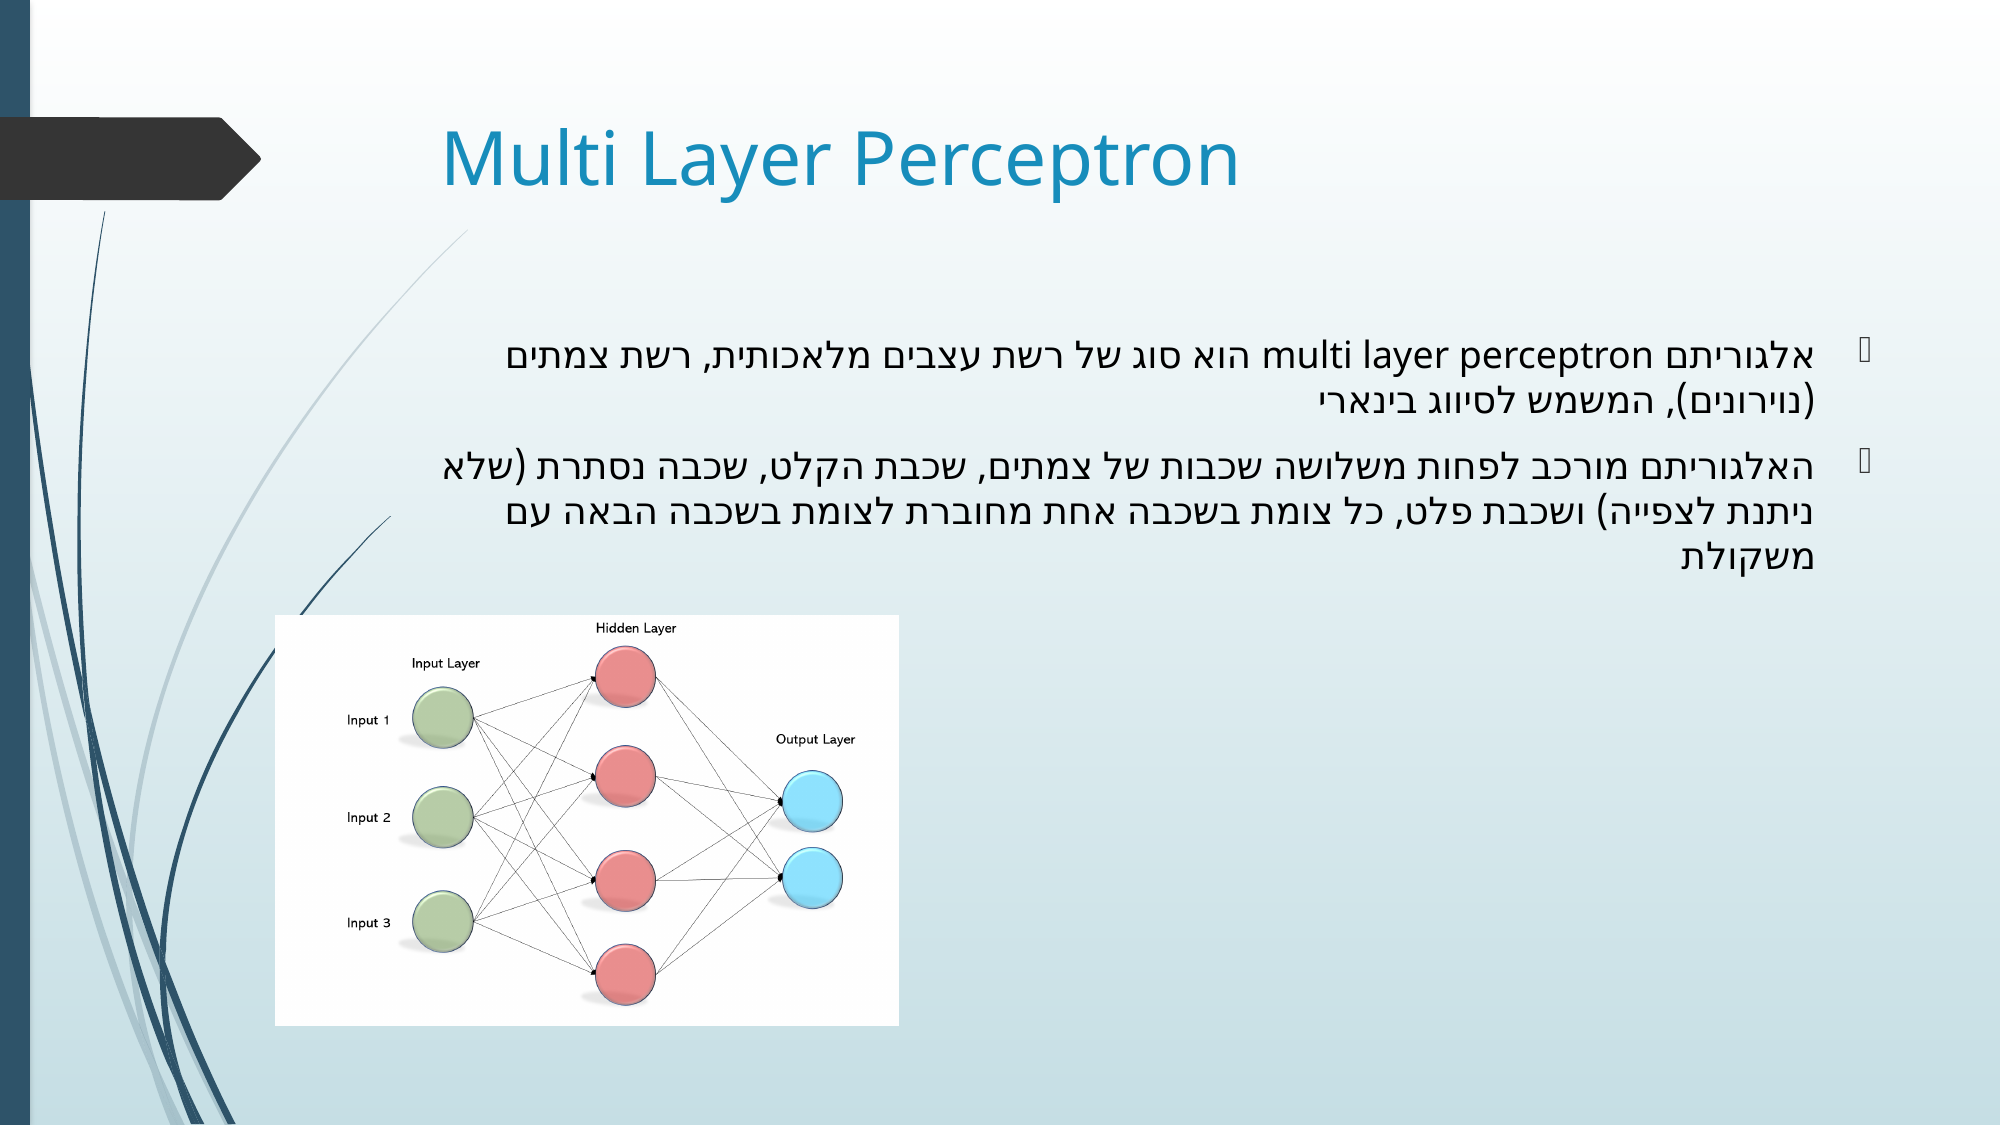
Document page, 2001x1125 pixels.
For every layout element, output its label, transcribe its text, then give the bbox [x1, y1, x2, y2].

picture [275, 615, 900, 1026]
list אלגוריתם multi layer perceptron הוא סוג של רשת עצבים מלאכותית, רשת צמתים (נוירונים), המשמש לסיווג בינארי האלגוריתם מורכב לפחות משלושה שכבות של צמתים, שכבת הקלט, שכבה נסתרת (שלא ניתנת לצפייה) ושכבת פלט, כל צומת בשכבה אחת מחוברת לצומת בשכבה הבאה עם משקולת [424, 258, 1888, 973]
title Multi Layer Perceptron [425, 102, 1888, 258]
